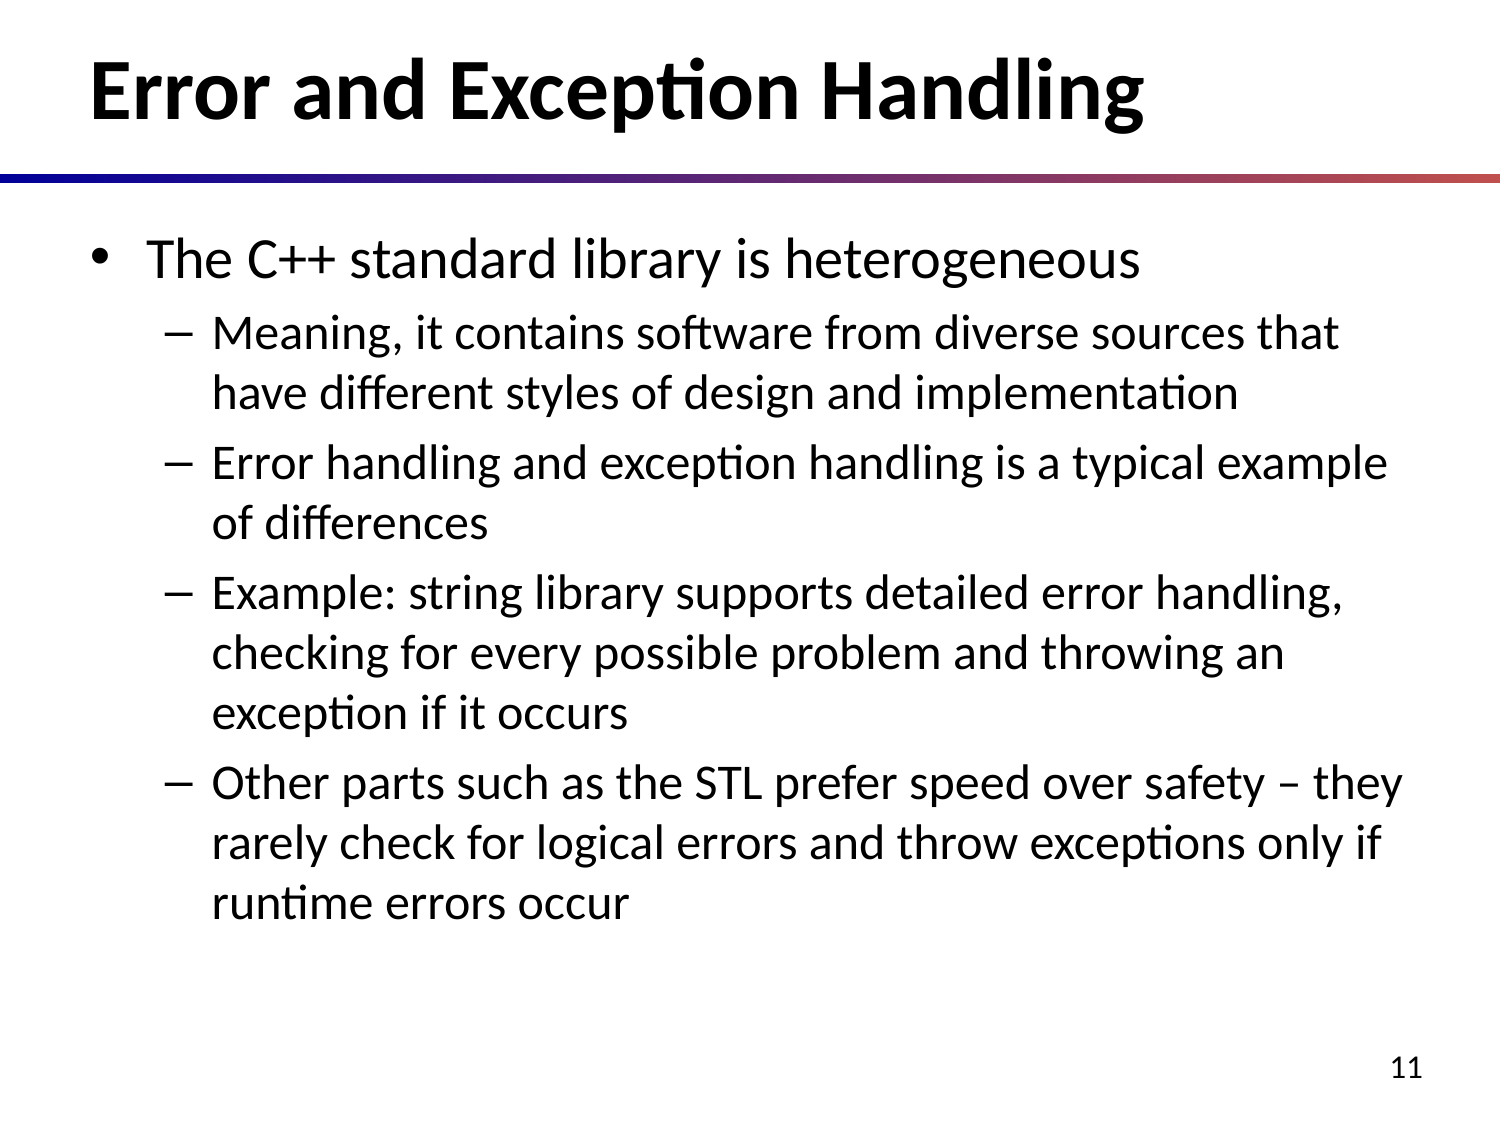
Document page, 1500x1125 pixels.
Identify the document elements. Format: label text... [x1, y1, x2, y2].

list The C++ standard library is heterogeneous Meaning, it contains software from diverse sources that have different styles of design and implementation Error handling and exception handling is a typical example of differences Example: string library supports detailed error handling, checking for every possible problem and throwing an exception if it occurs Other parts such as the STL prefer speed over safety – they rarely check for logical errors and throw exceptions only if runtime errors occur [75, 212, 1425, 1025]
title Error and Exception Handling [75, 24, 1438, 150]
